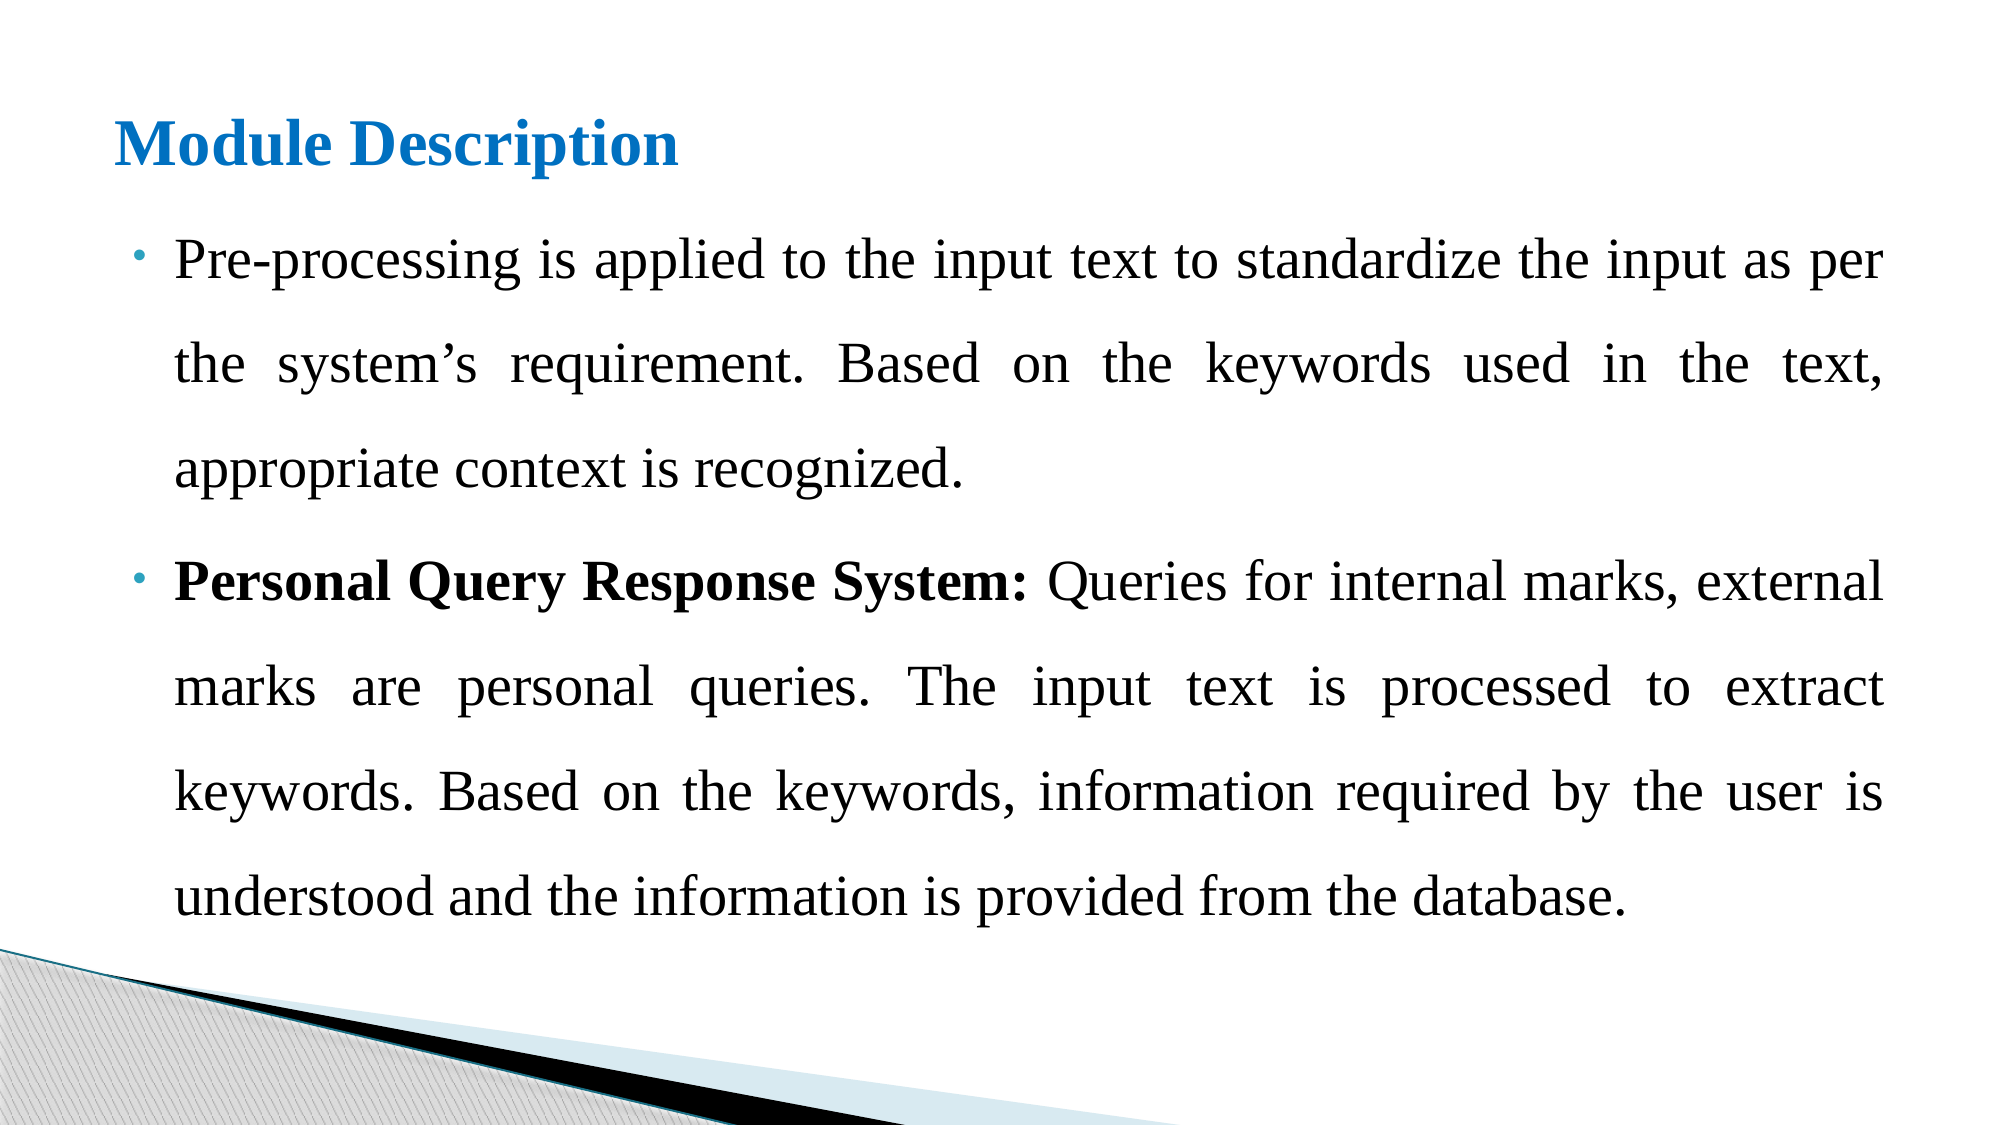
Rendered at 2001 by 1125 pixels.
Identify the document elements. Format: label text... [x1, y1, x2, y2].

list Pre-processing is applied to the input text to standardize the input as per the system’s requirement. Based on the keywords used in the text, appropriate context is recognized. Personal Query Response System: Queries for internal marks, external marks are personal queries. The input text is processed to extract keywords. Based on the keywords, information required by the user is understood and the information is provided from the database. [99, 233, 1900, 1107]
title Module Description [99, 45, 1900, 233]
